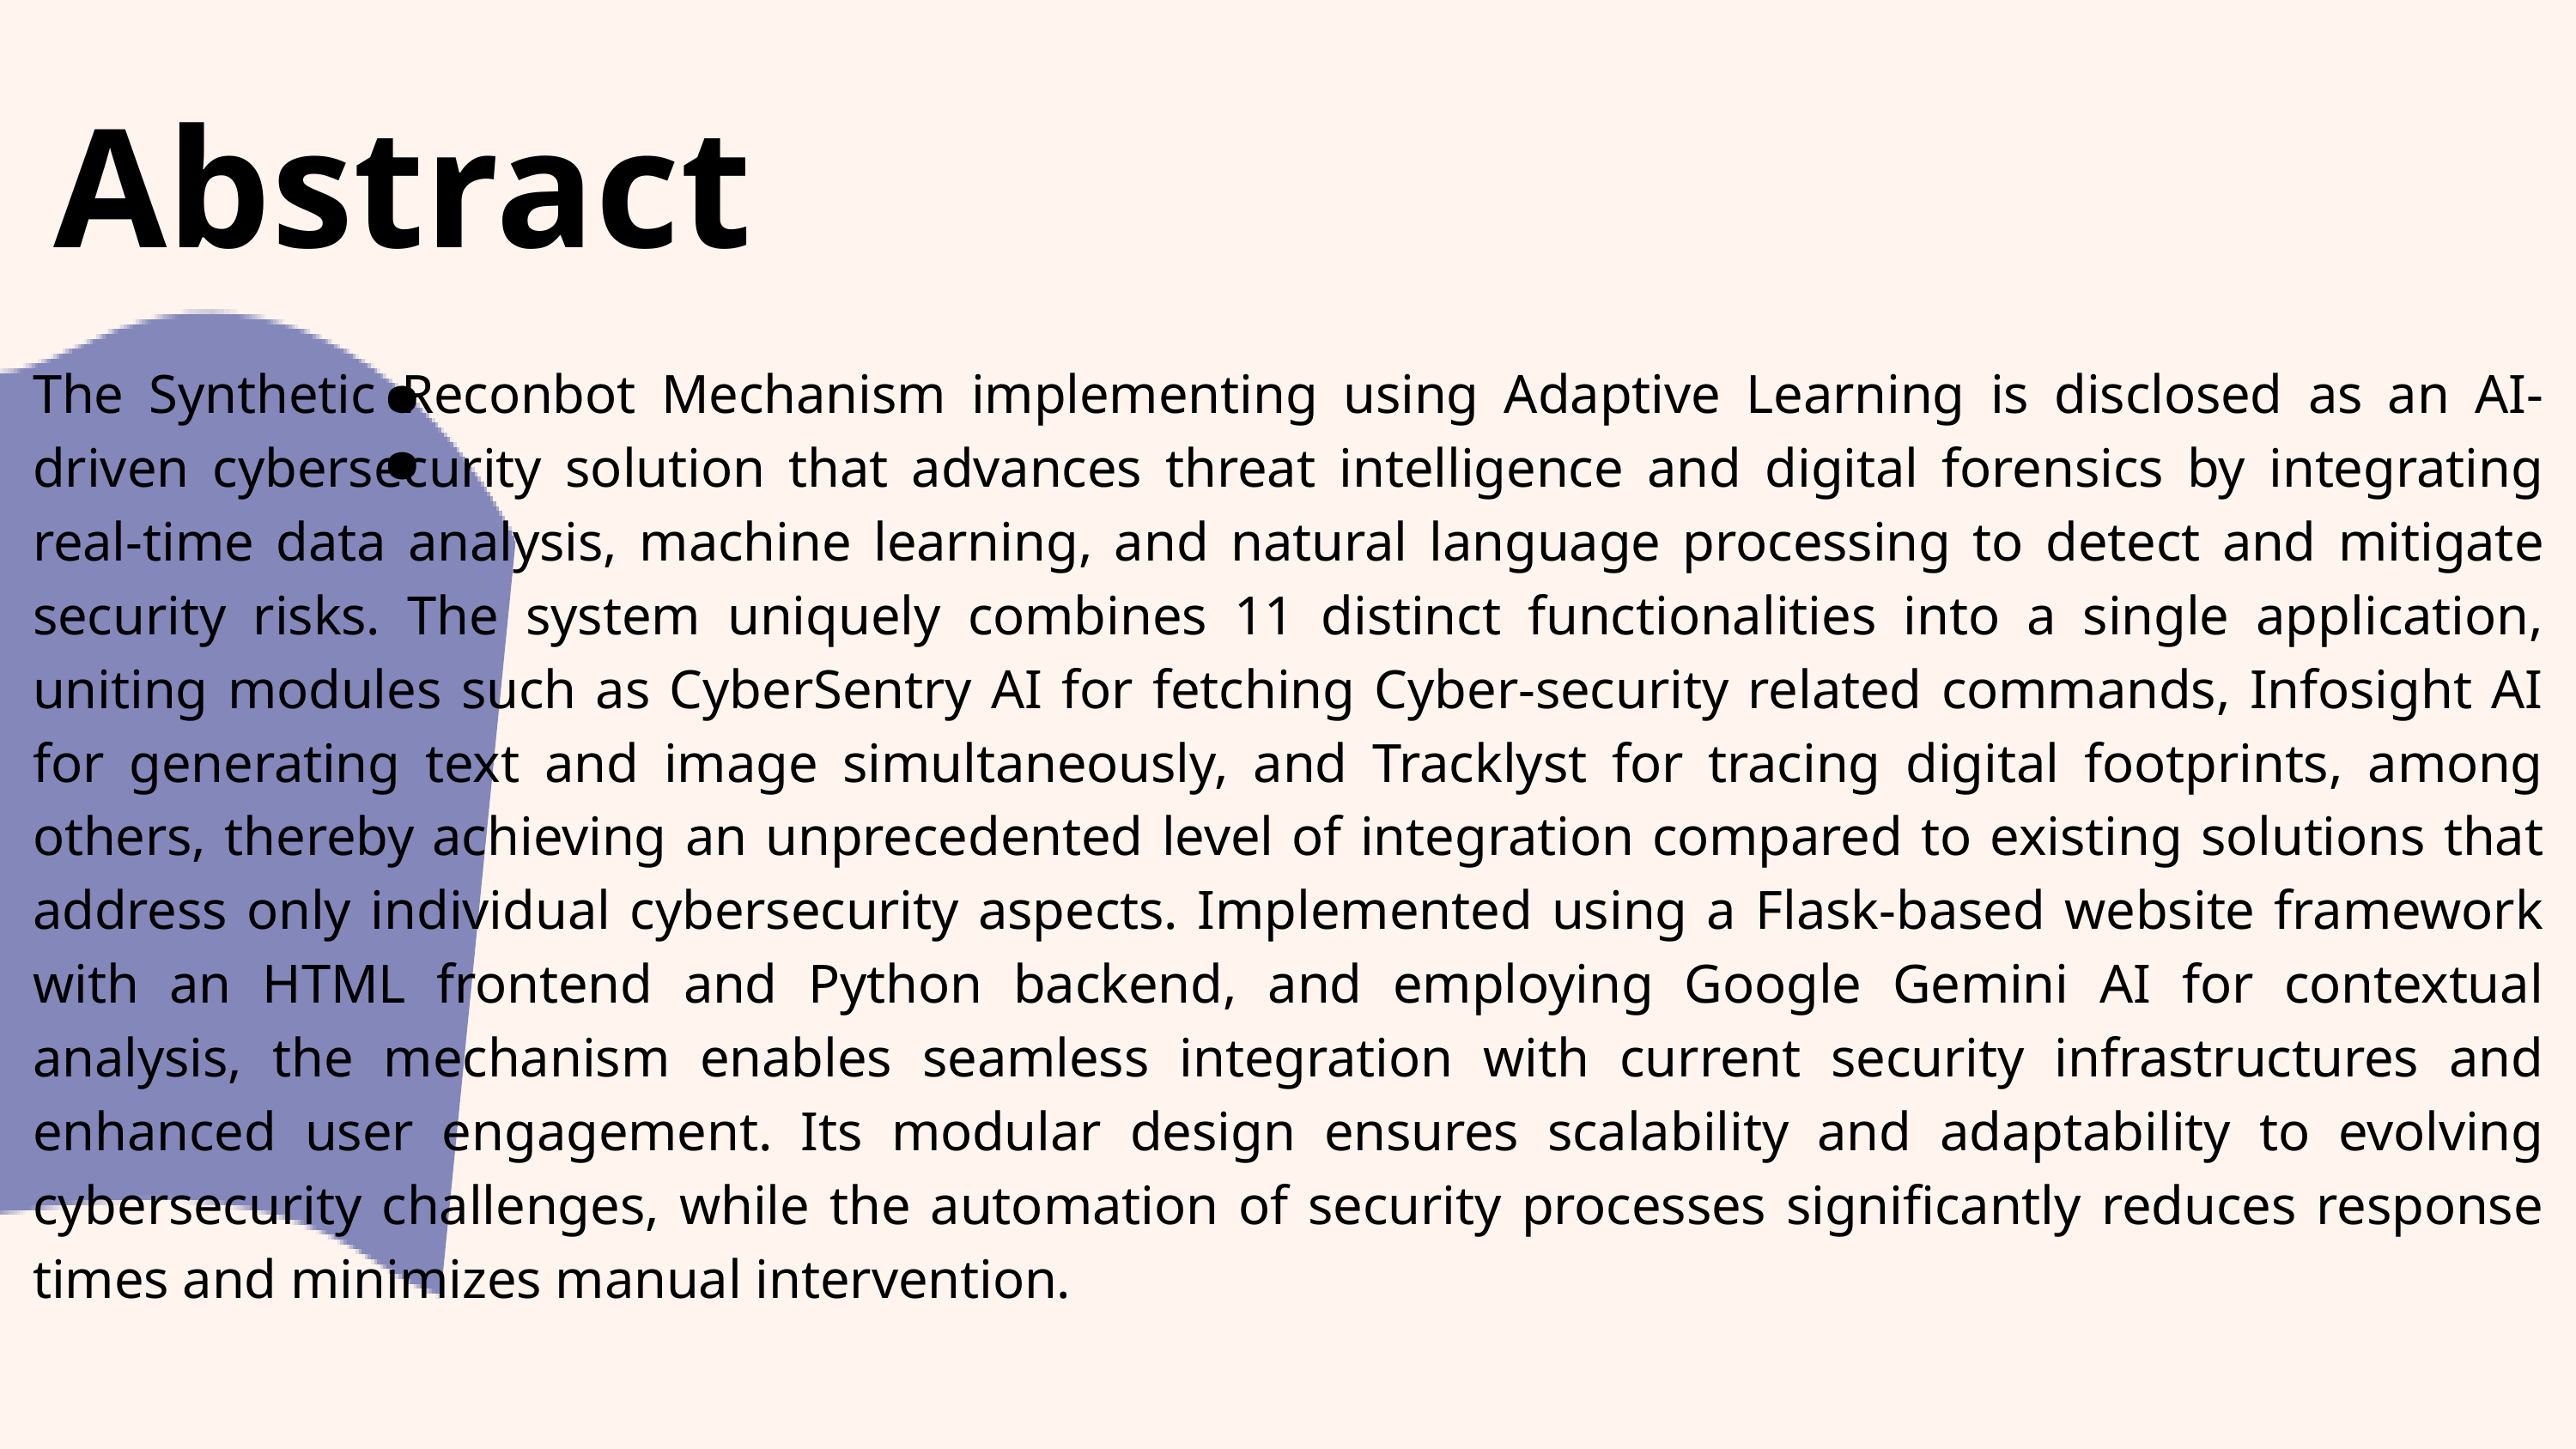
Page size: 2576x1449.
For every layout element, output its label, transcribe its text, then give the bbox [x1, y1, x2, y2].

text_box The Synthetic Reconbot Mechanism implementing using Adaptive Learning is disclosed as an AI-driven cybersecurity solution that advances threat intelligence and digital forensics by integrating real-time data analysis, machine learning, and natural language processing to detect and mitigate security risks. The system uniquely combines 11 distinct functionalities into a single application, uniting modules such as CyberSentry AI for fetching Cyber-security related commands, Infosight AI for generating text and image simultaneously, and Tracklyst for tracing digital footprints, among others, thereby achieving an unprecedented level of integration compared to existing solutions that address only individual cybersecurity aspects. Implemented using a Flask-based website framework with an HTML frontend and Python backend, and employing Google Gemini AI for contextual analysis, the mechanism enables seamless integration with current security infrastructures and enhanced user engagement. Its modular design ensures scalability and adaptability to evolving cybersecurity challenges, while the automation of security processes significantly reduces response times and minimizes manual intervention. [33, 349, 2543, 1309]
text_box Abstract: [33, 50, 773, 349]
text_box [0, 0, 570, 1264]
